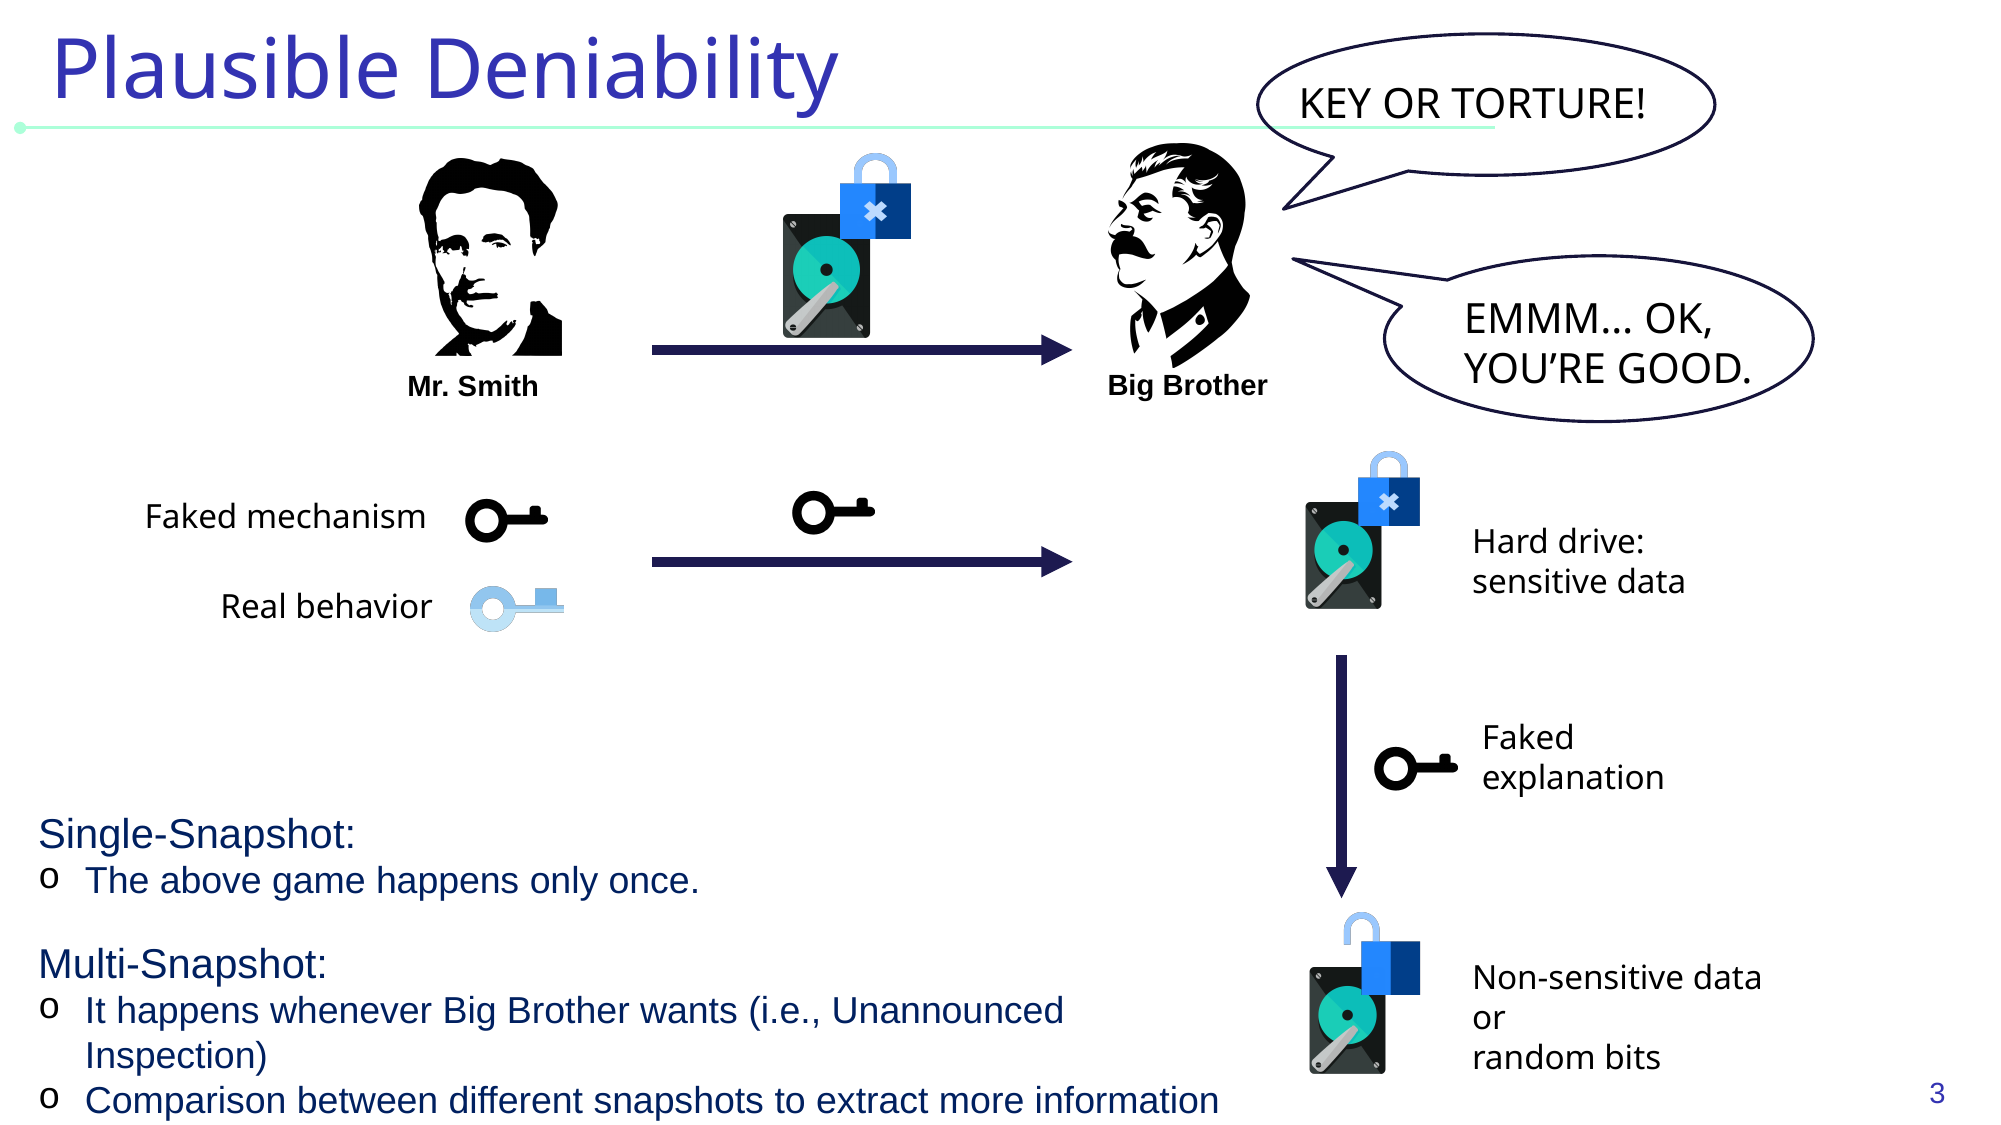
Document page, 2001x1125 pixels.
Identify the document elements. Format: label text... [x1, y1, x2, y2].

text_box Big Brother [1092, 358, 1335, 409]
title Plausible Deniability [35, 0, 1761, 142]
text_box Faked mechanism [129, 487, 459, 543]
text_box [1804, 311, 1816, 367]
text_box Single-Snapshot: The above game happens only once. Multi-Snapshot: It happens whenever Big Brother wants (i.e., Unannounced Inspection) Comparison between different snapshots to extract more information [23, 799, 1266, 1125]
picture [791, 471, 876, 555]
picture [1294, 912, 1424, 1074]
text_box [1255, 31, 1697, 212]
text_box Real behavior [205, 577, 453, 633]
picture [1373, 727, 1459, 811]
picture [1108, 143, 1251, 368]
text_box KEY OR TORTURE! [1284, 69, 1759, 135]
text_box Mr. Smith [392, 359, 621, 410]
picture [1289, 450, 1432, 609]
text_box Non-sensitive data or random bits [1457, 948, 1812, 1084]
text_box [1290, 253, 1766, 424]
text_box Hard drive: sensitive data [1457, 512, 1747, 608]
picture [464, 479, 564, 656]
picture [419, 157, 562, 356]
text_box EMMM… OK, YOU’RE GOOD. [1449, 284, 1804, 400]
picture [764, 153, 925, 338]
text_box Faked explanation [1467, 708, 1692, 804]
